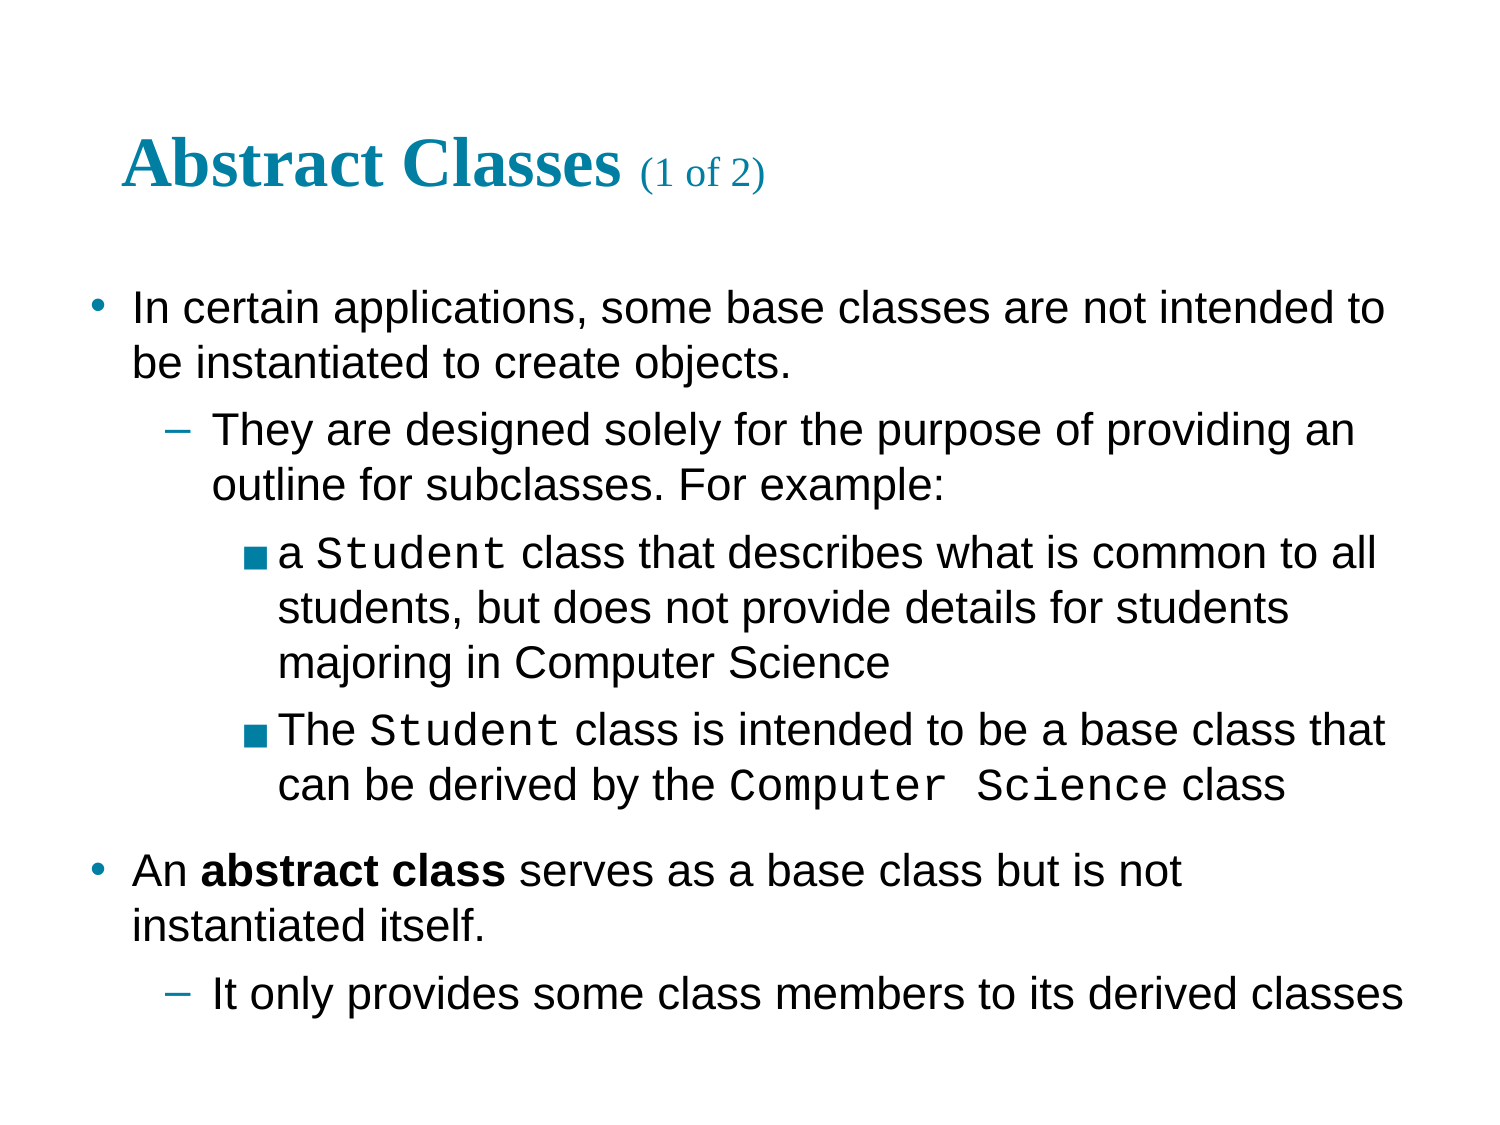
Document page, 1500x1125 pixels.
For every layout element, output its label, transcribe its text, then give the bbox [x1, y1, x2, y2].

list In certain applications, some base classes are not intended to be instantiated to create objects. They are designed solely for the purpose of providing an outline for subclasses. For example: a Student class that describes what is common to all students, but does not provide details for students majoring in Computer Science The Student class is intended to be a base class that can be derived by the Computer Science class An abstract class serves as a base class but is not instantiated itself. It only provides some class members to its derived classes [75, 262, 1425, 1050]
title Abstract Classes (1 of 2) [106, 0, 1425, 216]
